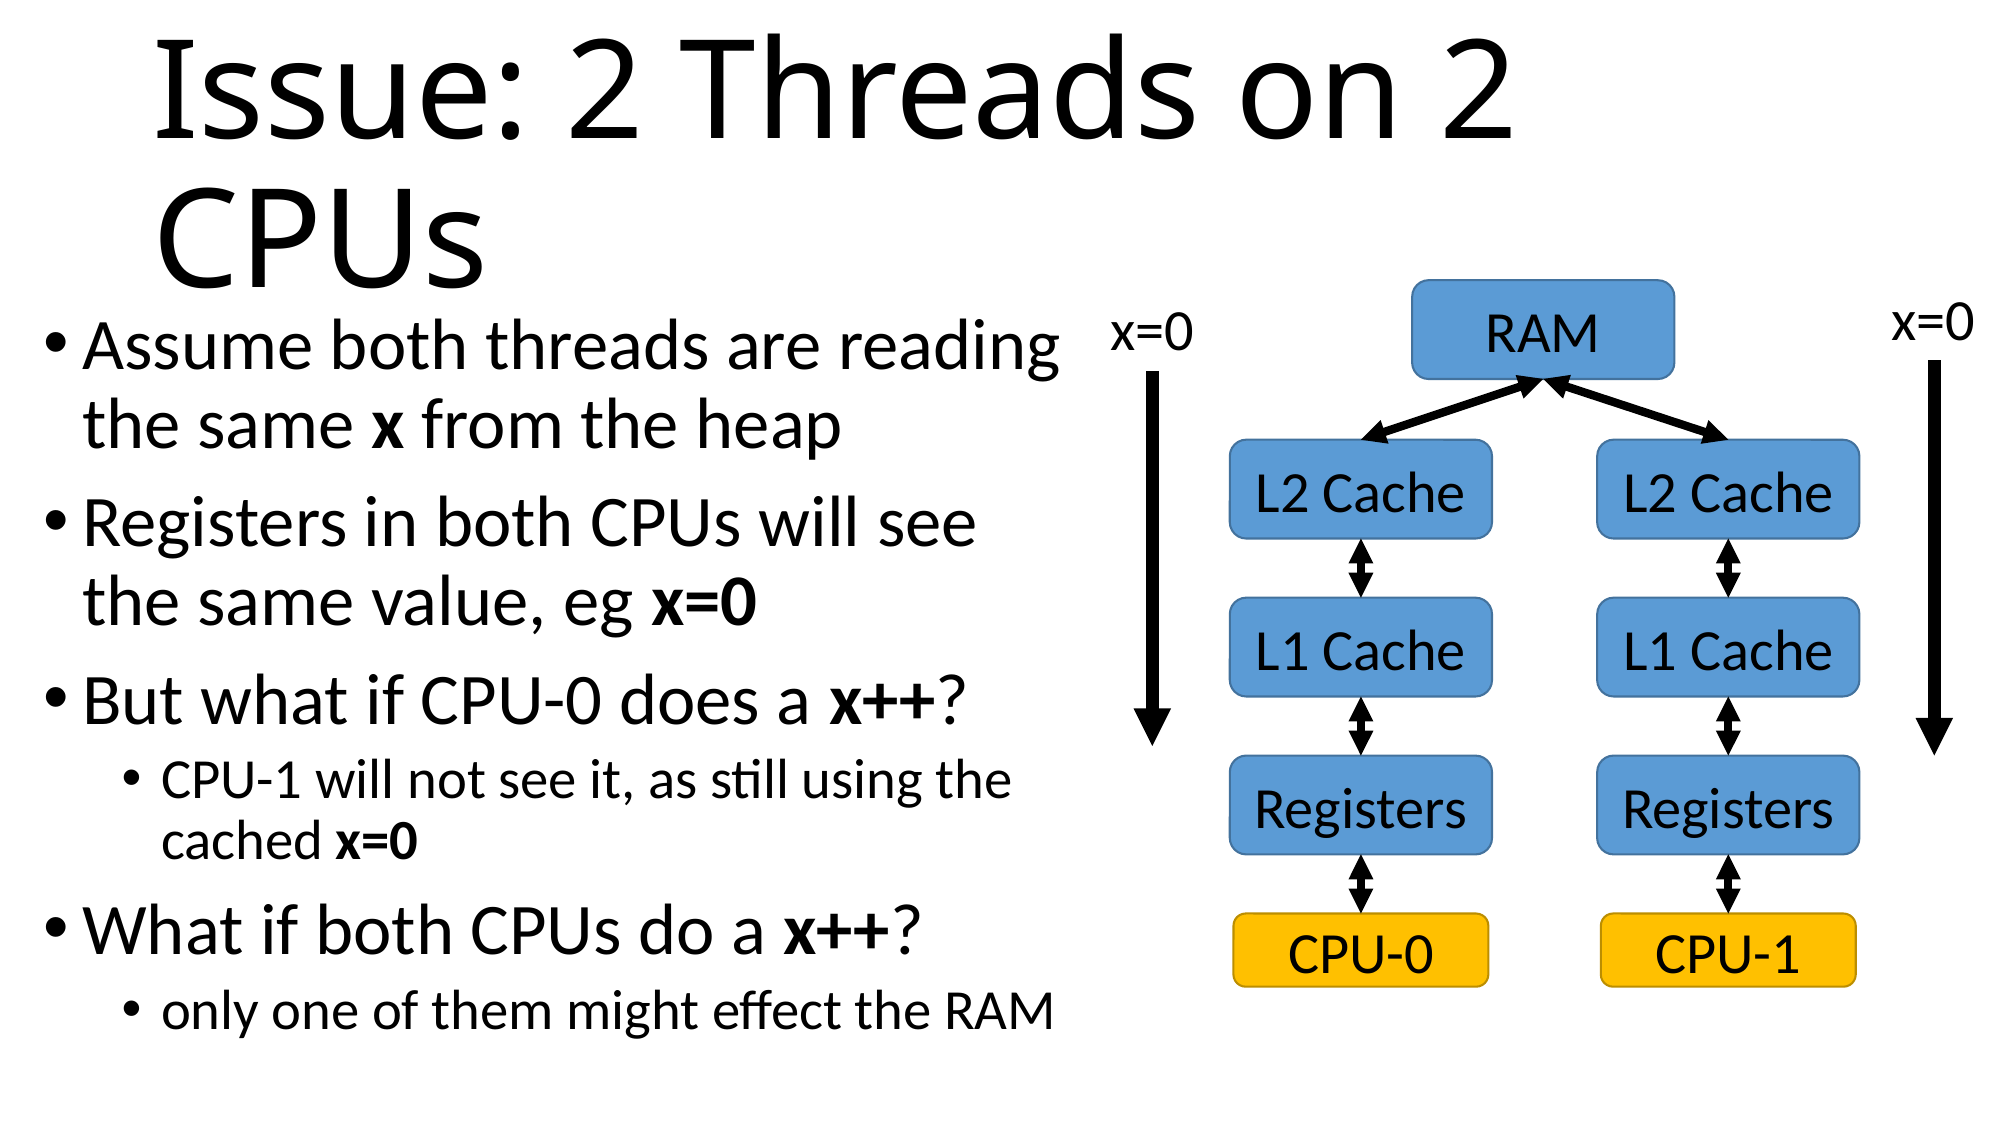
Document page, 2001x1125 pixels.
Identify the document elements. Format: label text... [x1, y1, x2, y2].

text_box CPU-0 [1232, 912, 1490, 988]
text_box Registers [1596, 754, 1861, 856]
text_box L1 Cache [1228, 596, 1494, 698]
text_box RAM [1411, 279, 1676, 378]
text_box CPU-1 [1599, 912, 1857, 988]
title Issue: 2 Threads on 2 CPUs [137, 59, 1863, 278]
list Assume both threads are reading the same x from the heap Registers in both CPUs will see the same value, eg x=0 But what if CPU-0 does a x++? CPU-1 will not see it, as still using the cached x=0 What if both CPUs do a x++? only one of them might effect the RAM [28, 299, 1095, 1112]
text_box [1544, 378, 1729, 440]
text_box x=0 [1095, 285, 1209, 370]
text_box Registers [1228, 754, 1494, 856]
text_box L2 Cache [1596, 438, 1861, 540]
text_box L2 Cache [1228, 438, 1494, 540]
text_box L1 Cache [1596, 596, 1861, 698]
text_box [1360, 378, 1544, 440]
text_box x=0 [1876, 274, 1992, 360]
